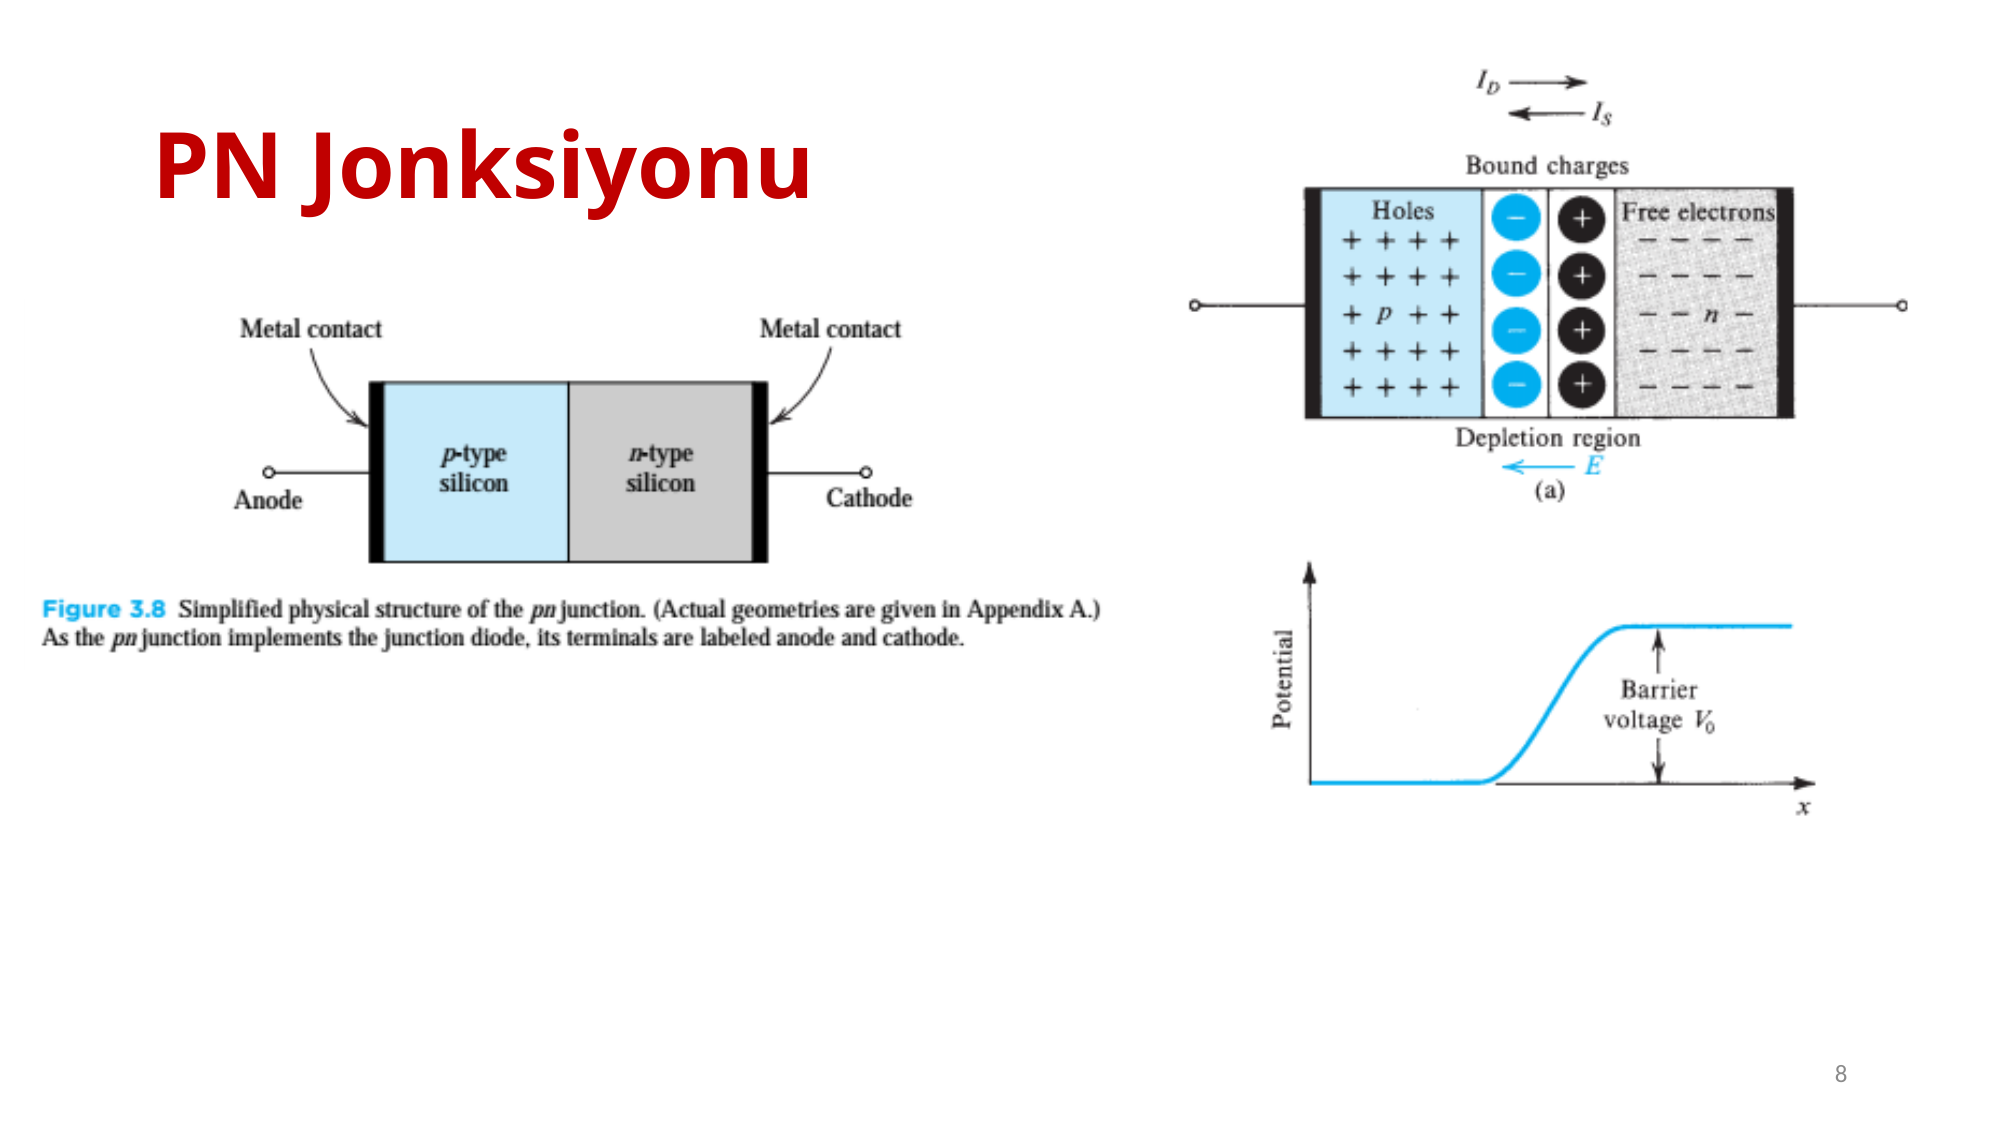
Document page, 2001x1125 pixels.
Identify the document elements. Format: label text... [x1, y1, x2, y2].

picture [23, 299, 1124, 670]
slide_number 8 [1412, 1042, 1863, 1103]
title PN Jonksiyonu [137, 59, 1177, 278]
picture [1177, 59, 1923, 833]
